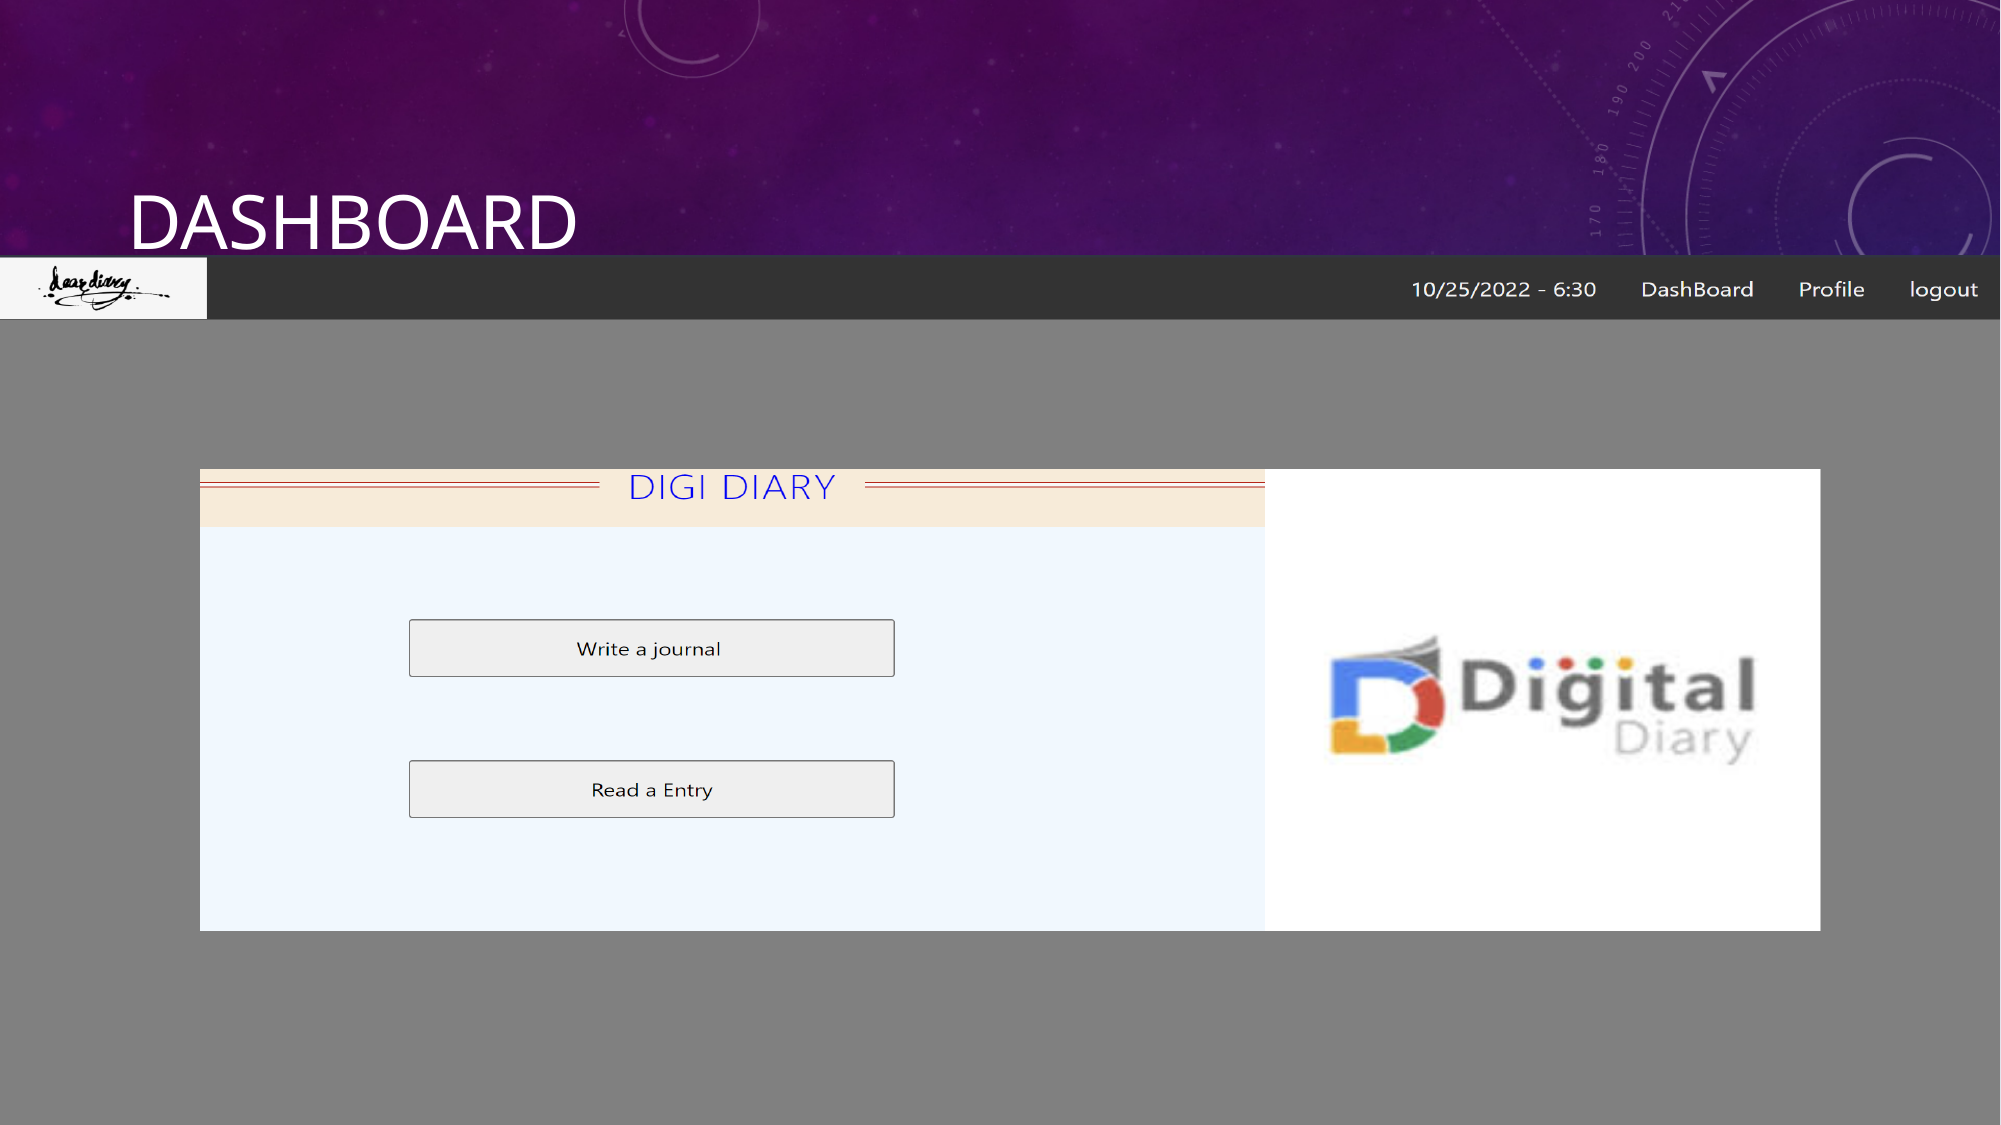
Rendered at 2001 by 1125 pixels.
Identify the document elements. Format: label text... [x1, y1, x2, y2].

picture [0, 0, 2001, 1125]
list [0, 255, 2000, 1125]
title Dashboard [112, 99, 1775, 255]
